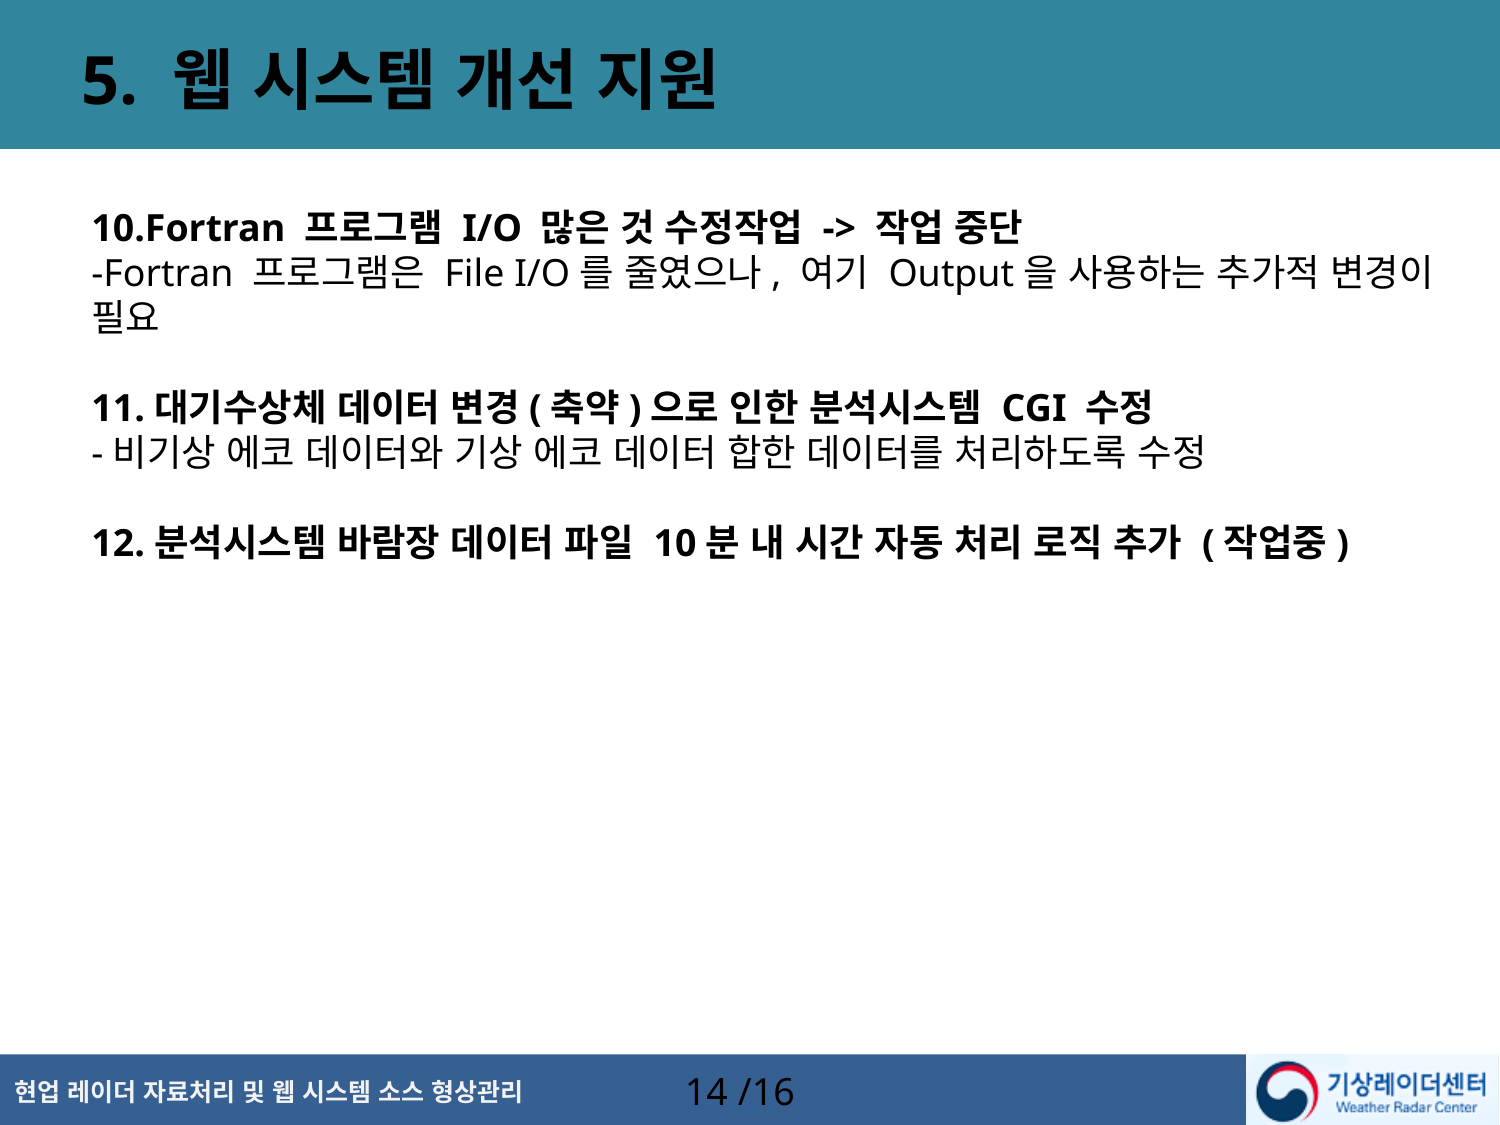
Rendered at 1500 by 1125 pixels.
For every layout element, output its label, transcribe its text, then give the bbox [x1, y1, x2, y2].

slide_number 14 [670, 1060, 1021, 1121]
text_box 10.Fortran 프로그램 I/O 많은 것 수정작업 -> 작업 중단 -Fortran 프로그램은 File I/O를 줄였으나, 여기 Output을 사용하는 추가적 변경이 필요 11.대기수상체 데이터 변경(축약)으로 인한 분석시스템 CGI 수정 -비기상 에코 데이터와 기상 에코 데이터 합한 데이터를 처리하도록 수정 12.분석시스템 바람장 데이터 파일 10분 내 시간 자동 처리 로직 추가 (작업중) [76, 196, 1477, 571]
picture [1246, 1054, 1498, 1125]
text_box 5. 웹 시스템 개선 지원 [66, 30, 736, 126]
